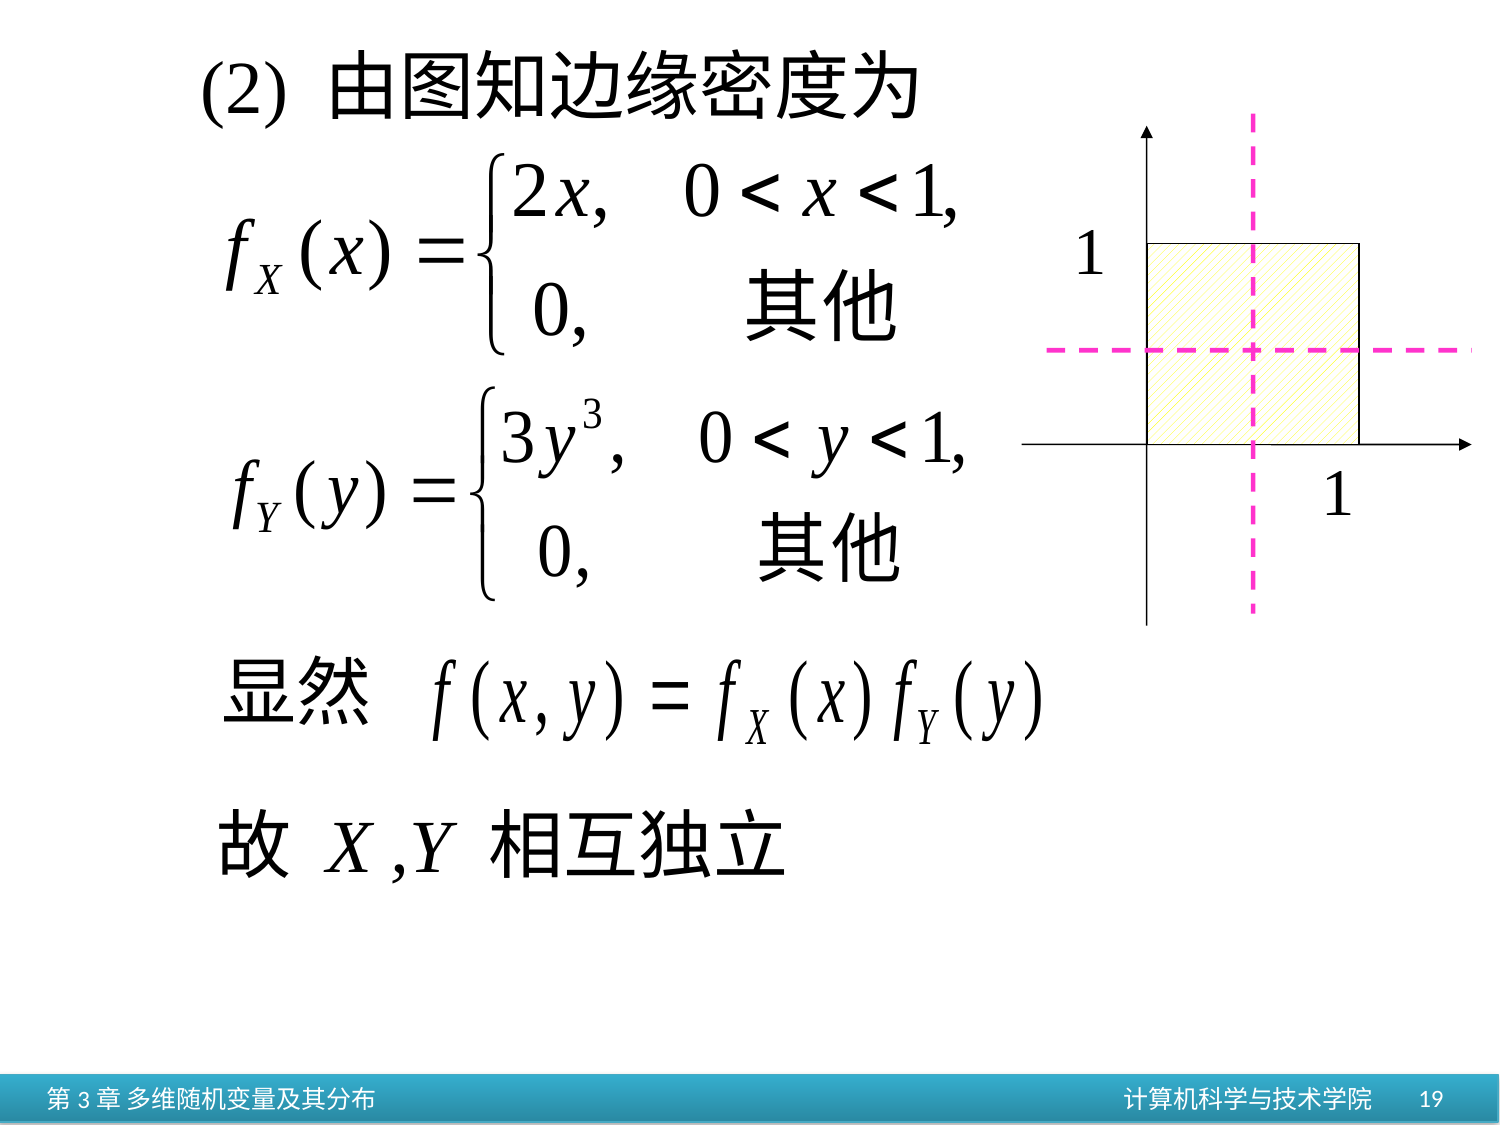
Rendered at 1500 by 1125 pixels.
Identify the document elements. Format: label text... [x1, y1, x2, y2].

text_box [407, 633, 1058, 756]
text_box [206, 148, 963, 360]
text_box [1021, 113, 1472, 626]
text_box (2) 由图知边缘密度为 [186, 30, 940, 136]
text_box 故 X ,Y 相互独立 [201, 790, 803, 896]
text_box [206, 373, 975, 612]
text_box 显然 [206, 636, 396, 742]
